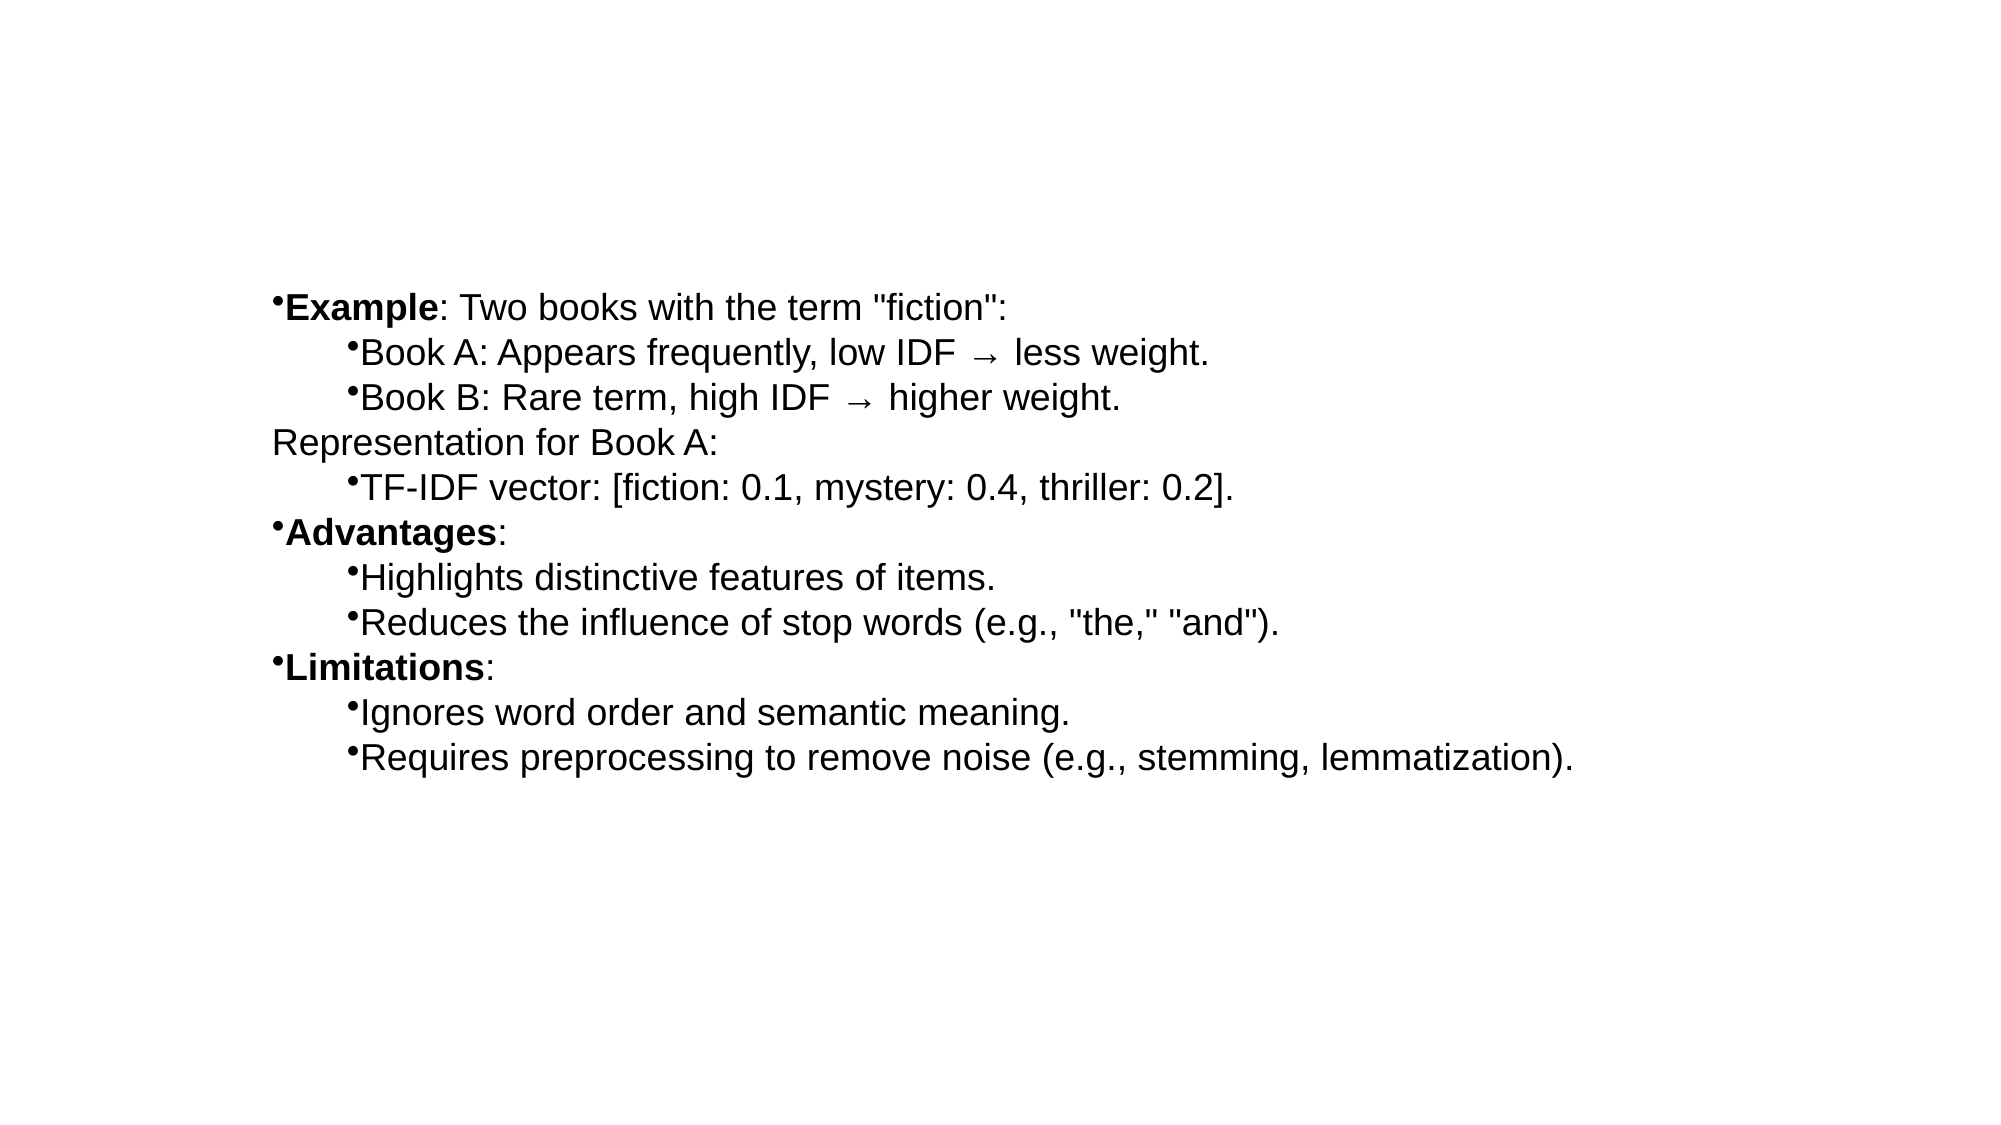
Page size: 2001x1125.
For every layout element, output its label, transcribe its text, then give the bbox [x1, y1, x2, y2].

text_box Example: Two books with the term "fiction": Book A: Appears frequently, low IDF → less weight. Book B: Rare term, high IDF → higher weight. Representation for Book A: TF-IDF vector: [fiction: 0.1, mystery: 0.4, thriller: 0.2]. Advantages: Highlights distinctive features of items. Reduces the influence of stop words (e.g., "the," "and"). Limitations: Ignores word order and semantic meaning. Requires preprocessing to remove noise (e.g., stemming, lemmatization). [256, 230, 1724, 831]
